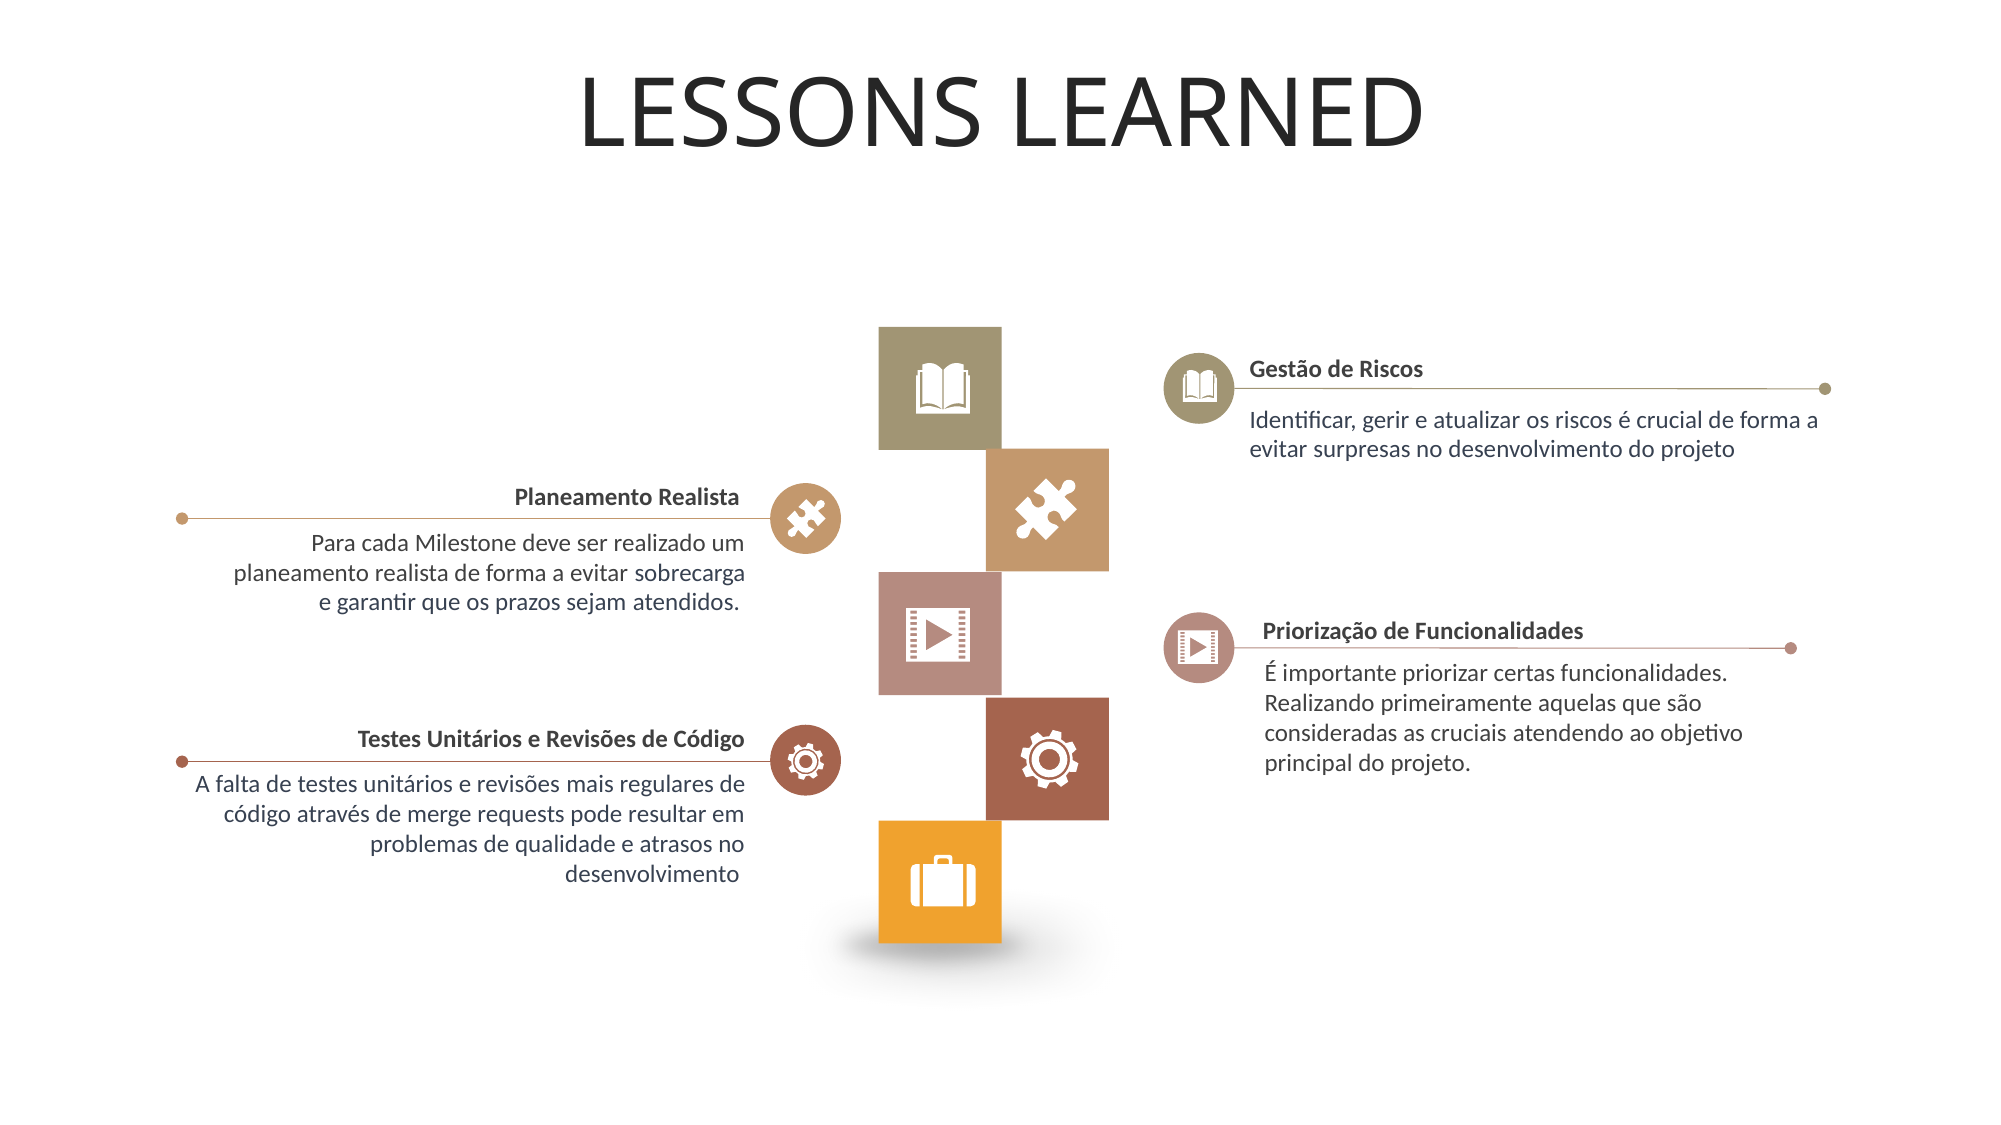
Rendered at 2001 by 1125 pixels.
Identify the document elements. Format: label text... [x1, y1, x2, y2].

text_box [1162, 351, 1236, 425]
text_box É importante priorizar certas funcionalidades. Realizando primeiramente aquelas que são consideradas as cruciais atendendo ao objetivo principal do projeto. [1249, 649, 1805, 784]
text_box [1162, 611, 1236, 685]
text_box Planeamento Realista [205, 473, 761, 518]
text_box Testes Unitários e Revisões de Código [205, 714, 761, 760]
text_box Gestão de Riscos [1234, 344, 1790, 388]
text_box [878, 326, 1109, 944]
text_box Para cada Milestone deve ser realizado um planeamento realista de forma a evitar sobrecarga e garantir que os prazos sejam atendidos. [205, 519, 761, 624]
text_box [684, 878, 1235, 1017]
text_box [1177, 629, 1219, 665]
list LESSONS LEARNED [53, 55, 1952, 175]
text_box [1181, 368, 1218, 403]
text_box [769, 723, 843, 797]
text_box Identificar, gerir e atualizar os riscos é crucial de forma a evitar surpresas no desenvolvimento do projeto [1234, 395, 1845, 471]
text_box [786, 741, 827, 782]
text_box Priorização de Funcionalidades [1247, 607, 1804, 652]
text_box [769, 482, 843, 555]
text_box [785, 497, 828, 540]
text_box A falta de testes unitários e revisões mais regulares de código através de merge requests pode resultar em problemas de qualidade e atrasos no desenvolvimento [169, 760, 761, 895]
